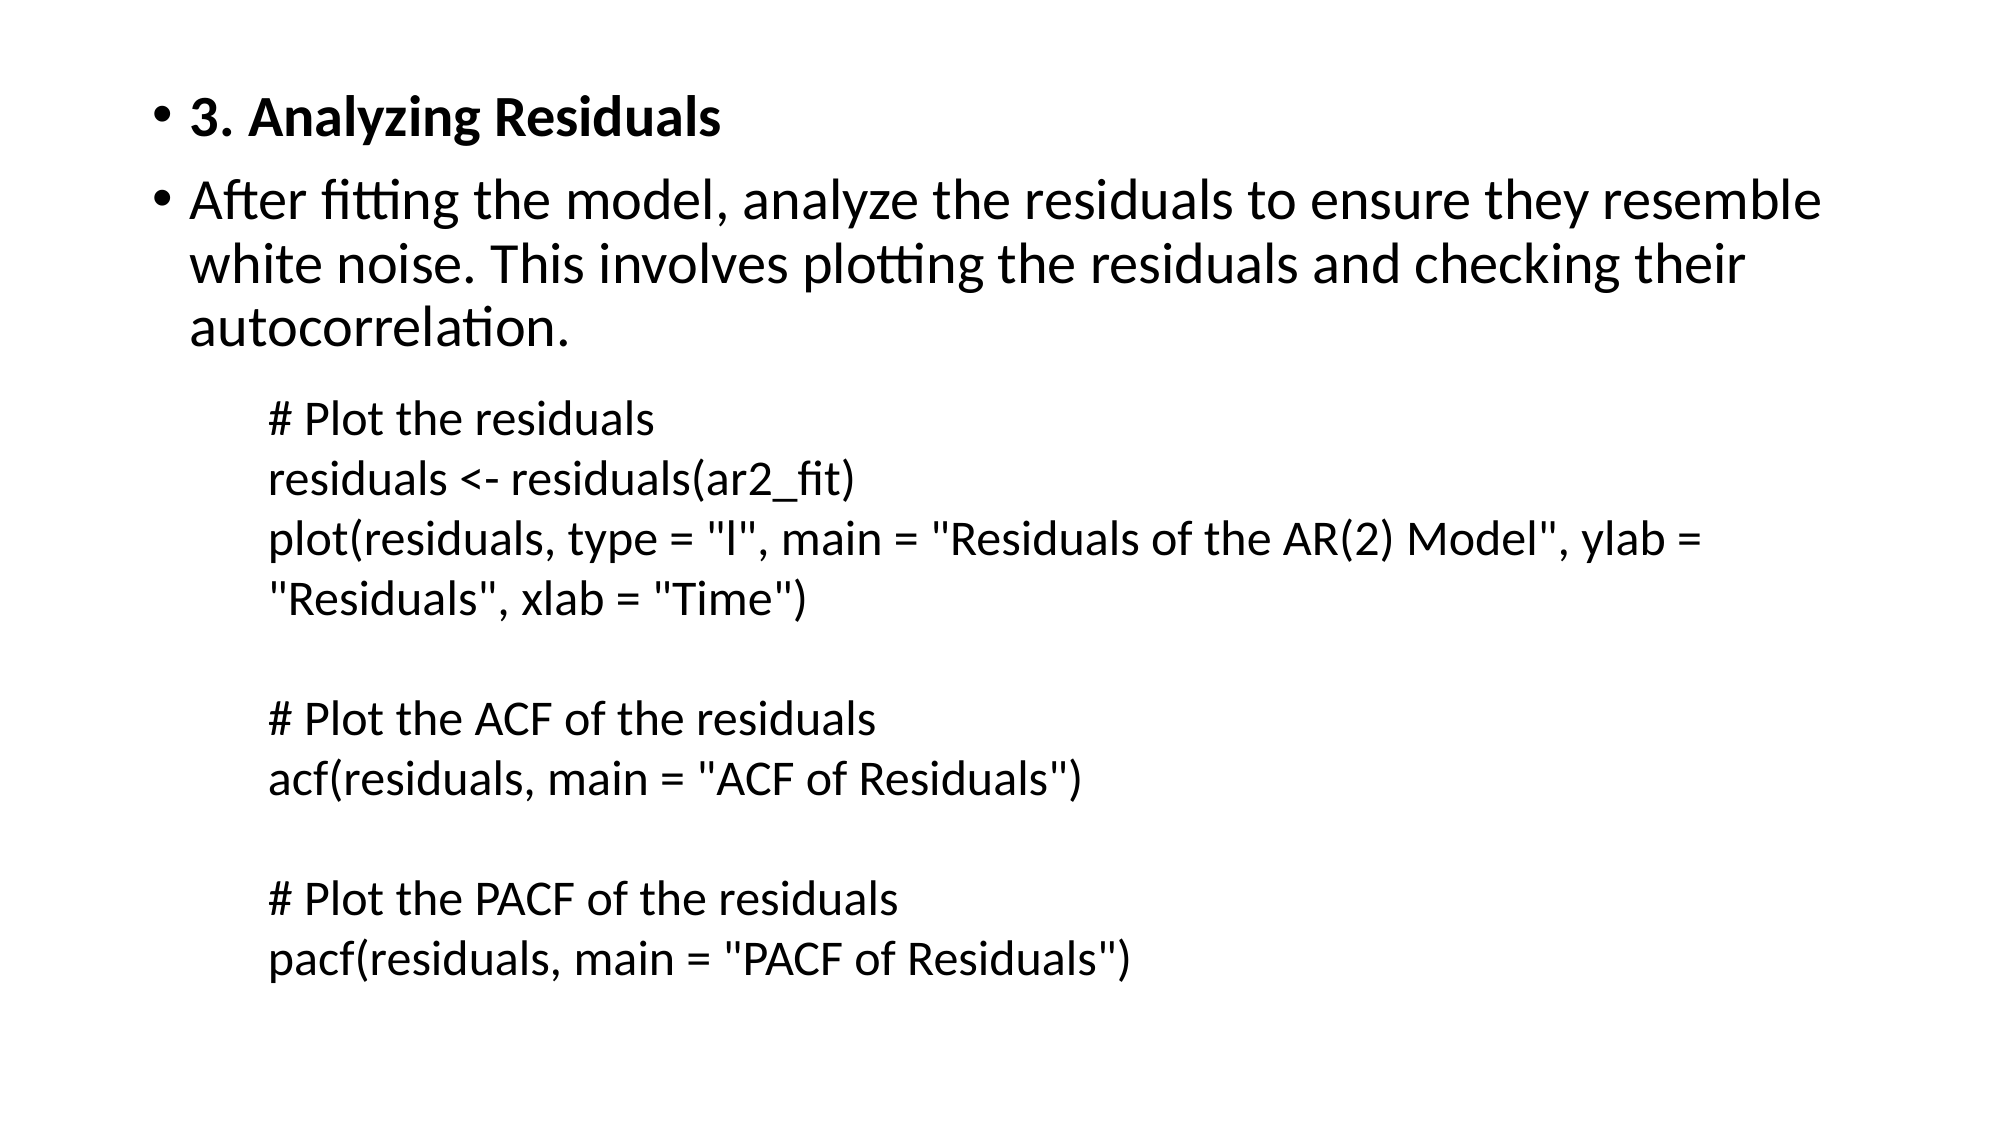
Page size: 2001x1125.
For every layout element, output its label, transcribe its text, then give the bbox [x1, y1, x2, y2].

list 3. Analyzing Residuals After fitting the model, analyze the residuals to ensure they resemble white noise. This involves plotting the residuals and checking their autocorrelation. [137, 78, 1863, 793]
text_box # Plot the residuals residuals <- residuals(ar2_fit) plot(residuals, type = "l", main = "Residuals of the AR(2) Model", ylab = "Residuals", xlab = "Time") # Plot the ACF of the residuals acf(residuals, main = "ACF of Residuals") # Plot the PACF of the residuals pacf(residuals, main = "PACF of Residuals") [253, 377, 1797, 993]
